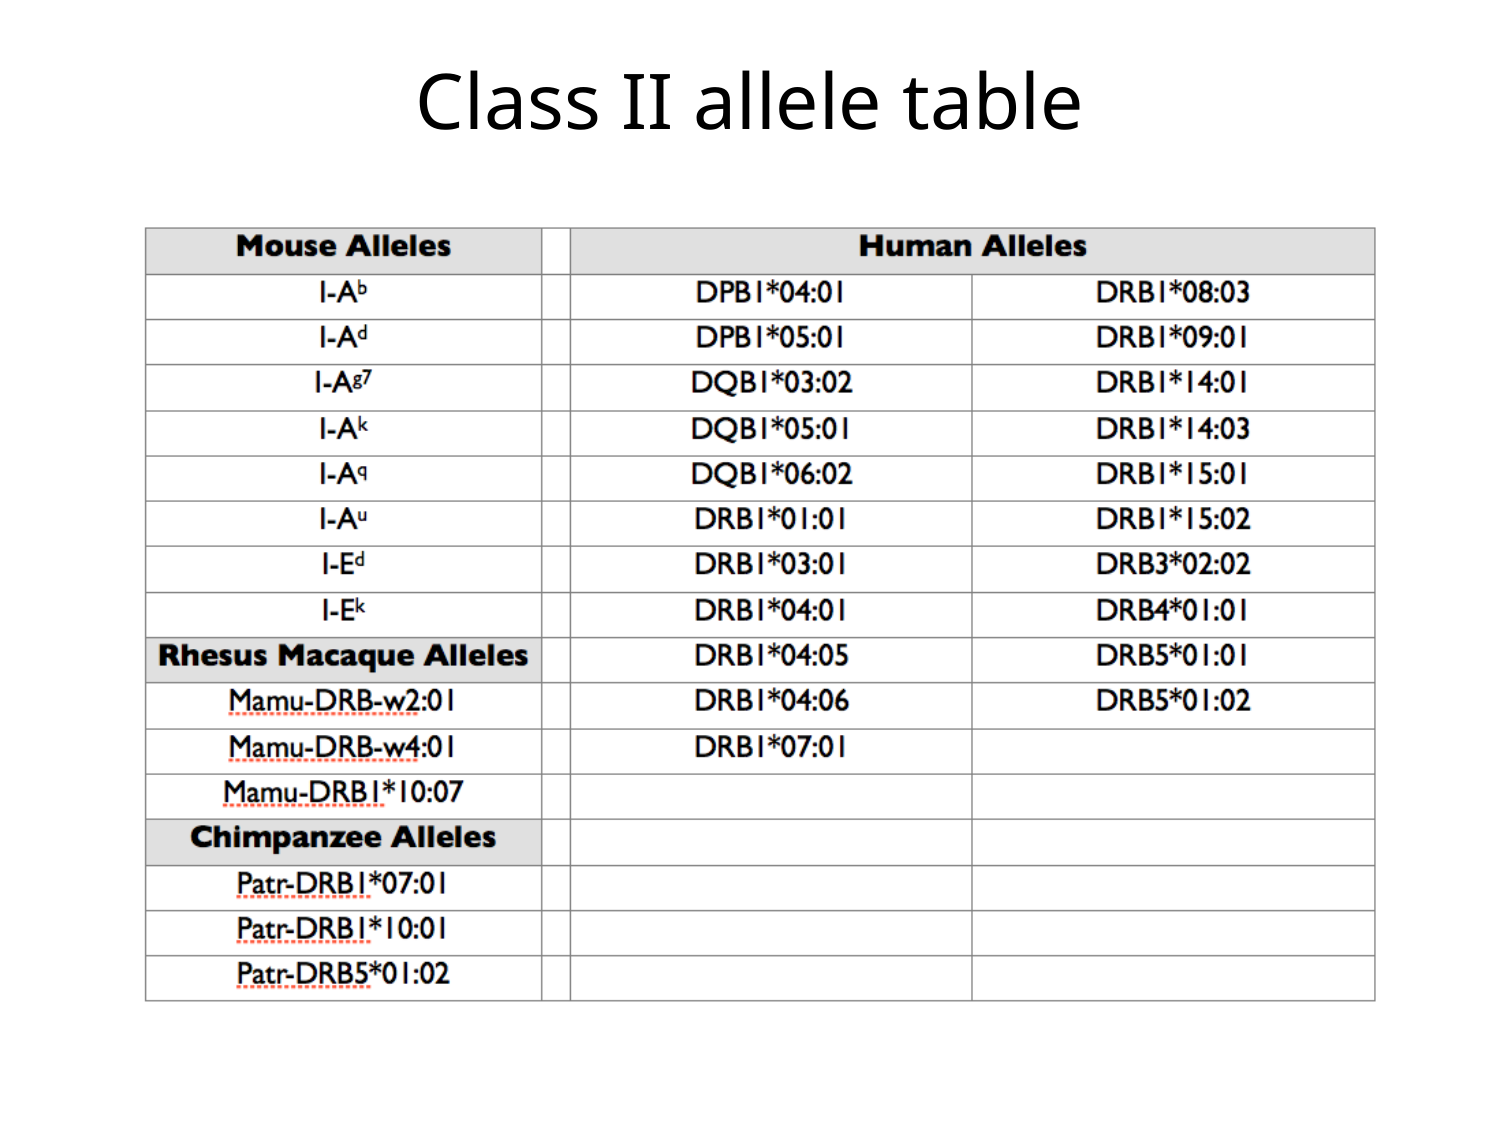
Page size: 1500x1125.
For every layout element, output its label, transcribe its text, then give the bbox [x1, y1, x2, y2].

title Class II allele table [75, 45, 1425, 153]
picture [125, 202, 1399, 1019]
